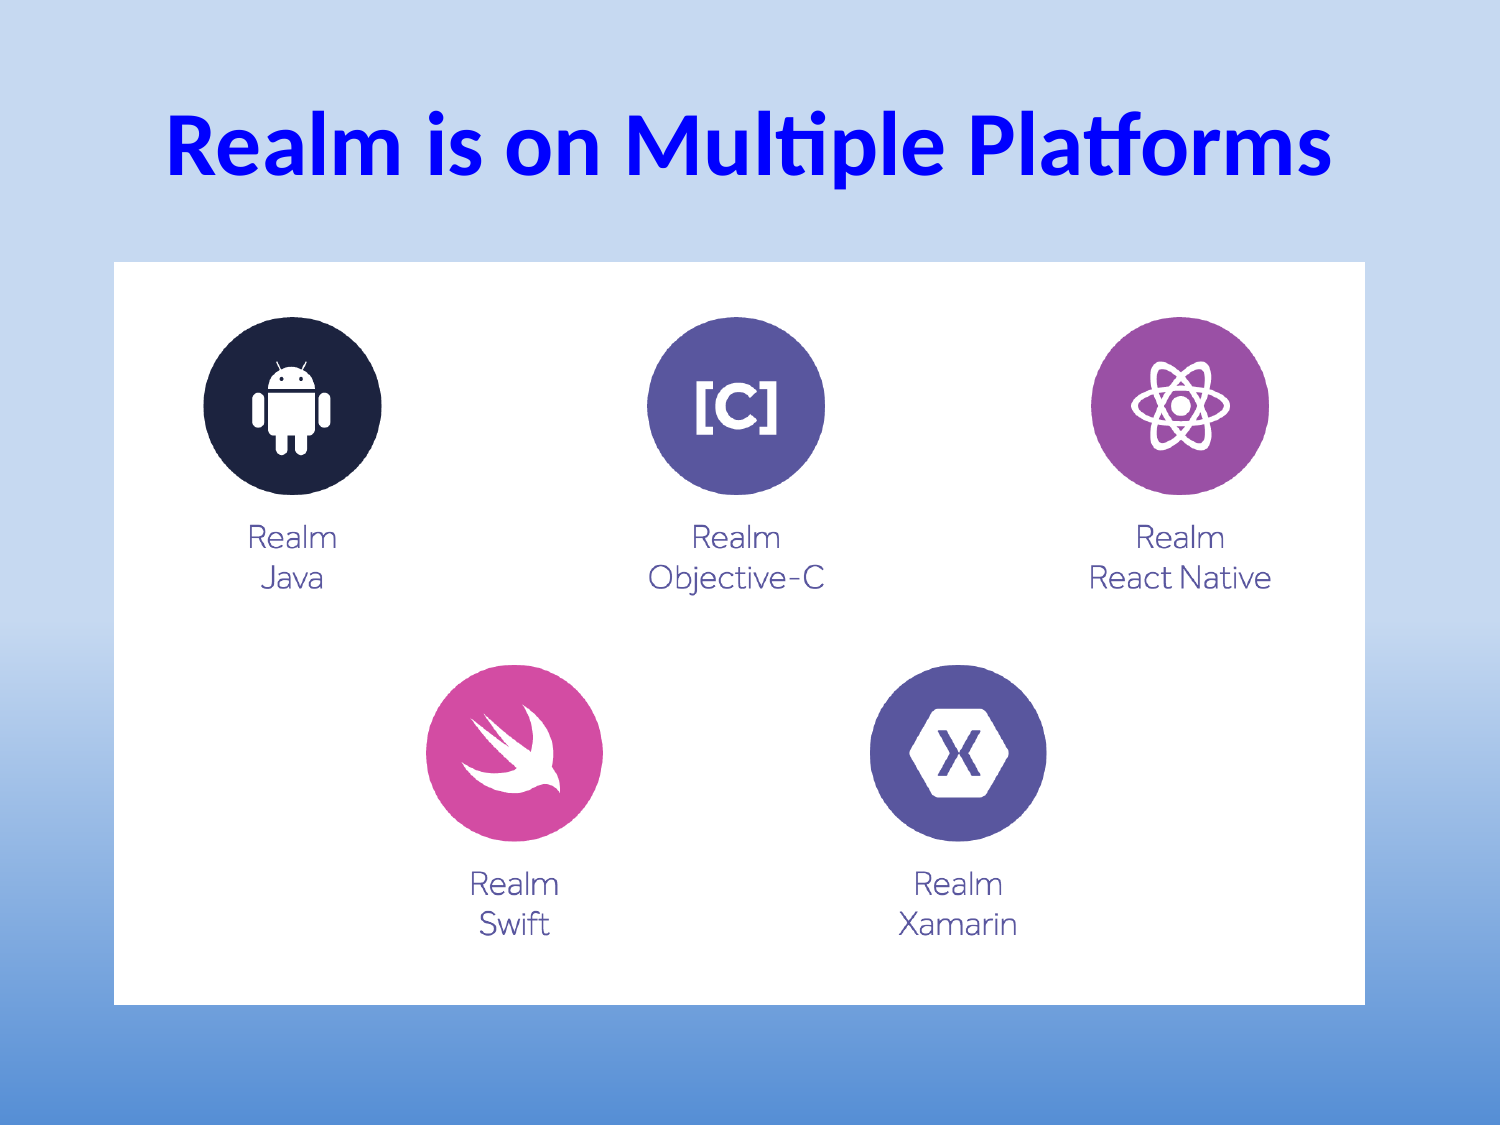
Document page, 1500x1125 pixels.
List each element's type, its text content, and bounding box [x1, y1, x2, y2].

picture [113, 262, 1366, 1006]
title Realm is on Multiple Platforms [75, 45, 1425, 233]
